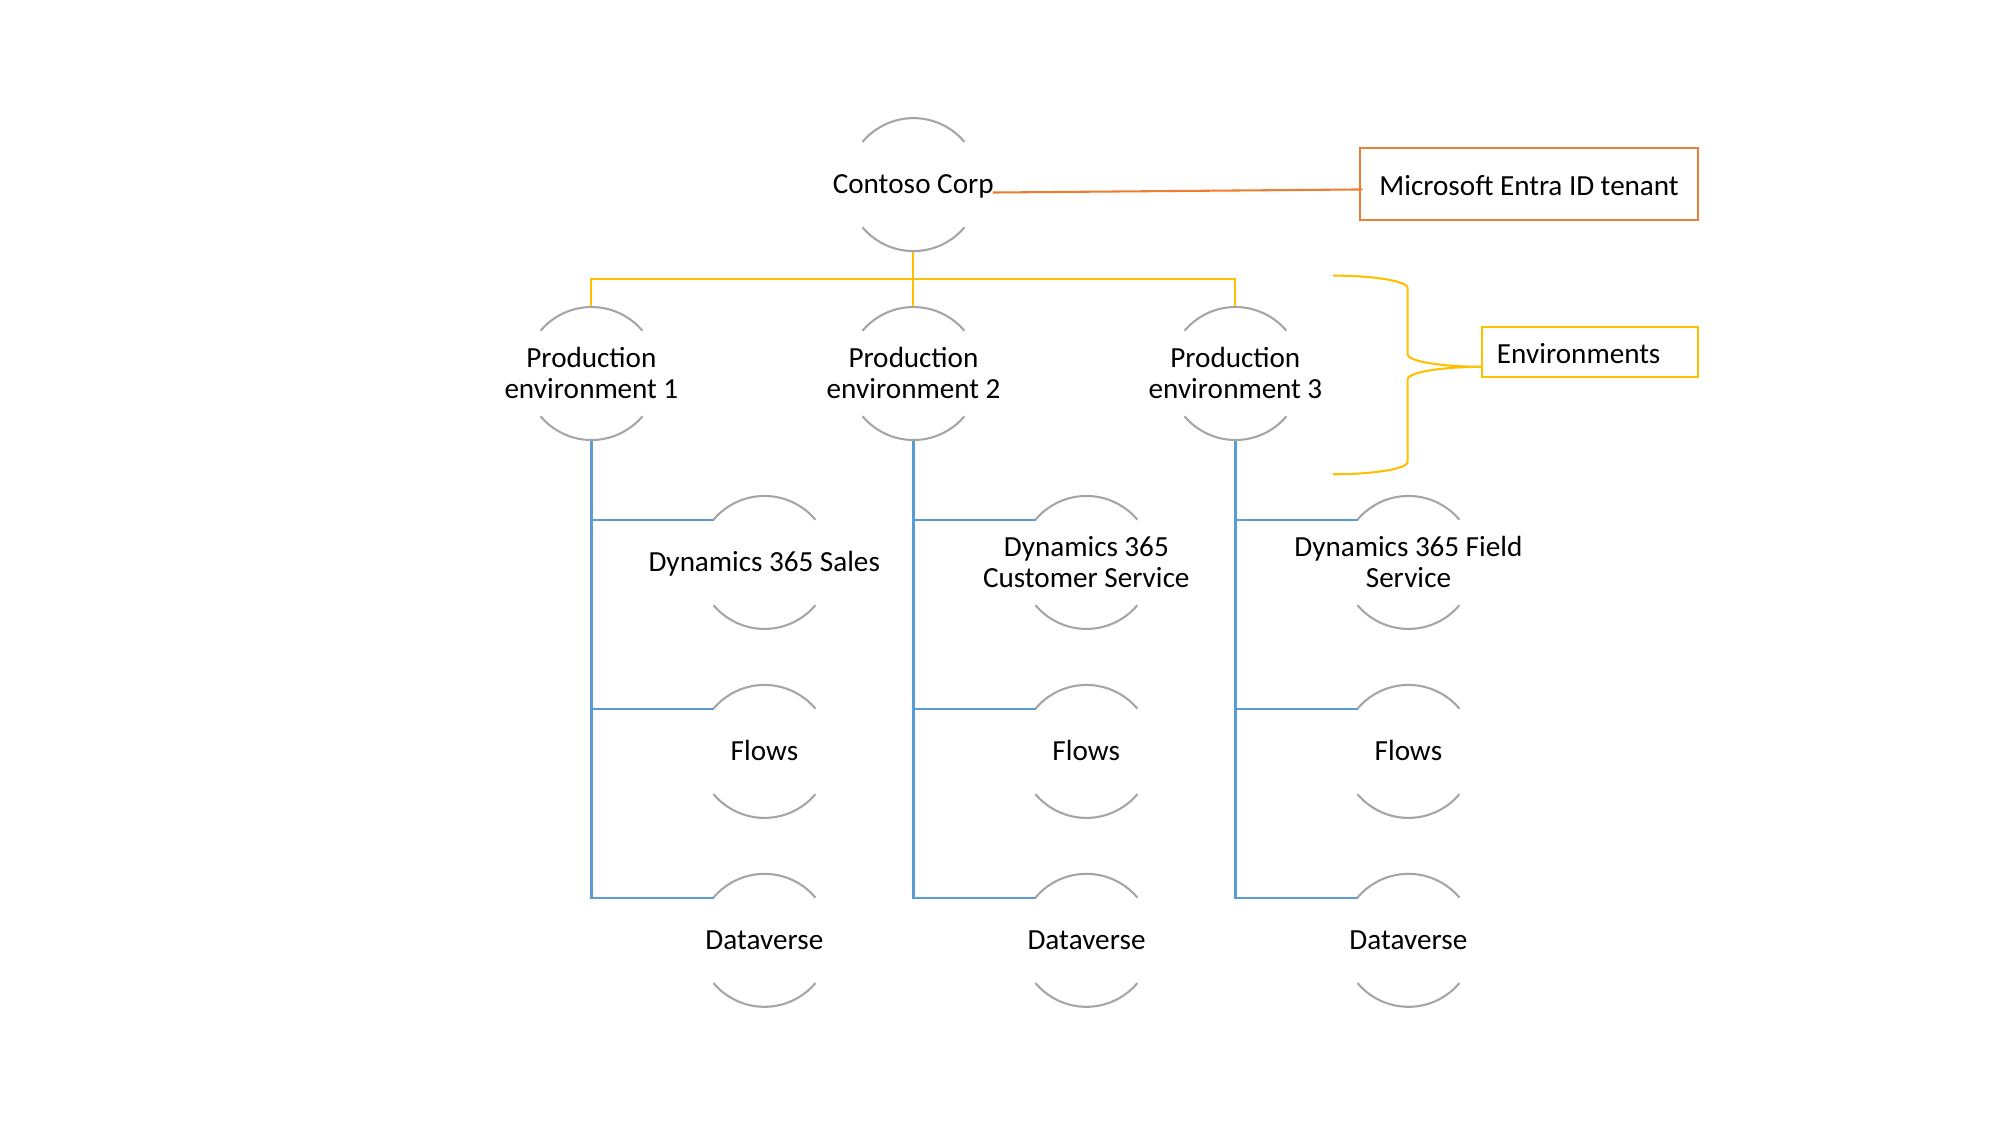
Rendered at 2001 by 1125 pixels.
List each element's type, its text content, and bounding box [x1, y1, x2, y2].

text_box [333, 117, 1667, 1007]
text_box Microsoft Entra ID tenant [1667, 147, 1699, 221]
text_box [1333, 275, 1699, 475]
